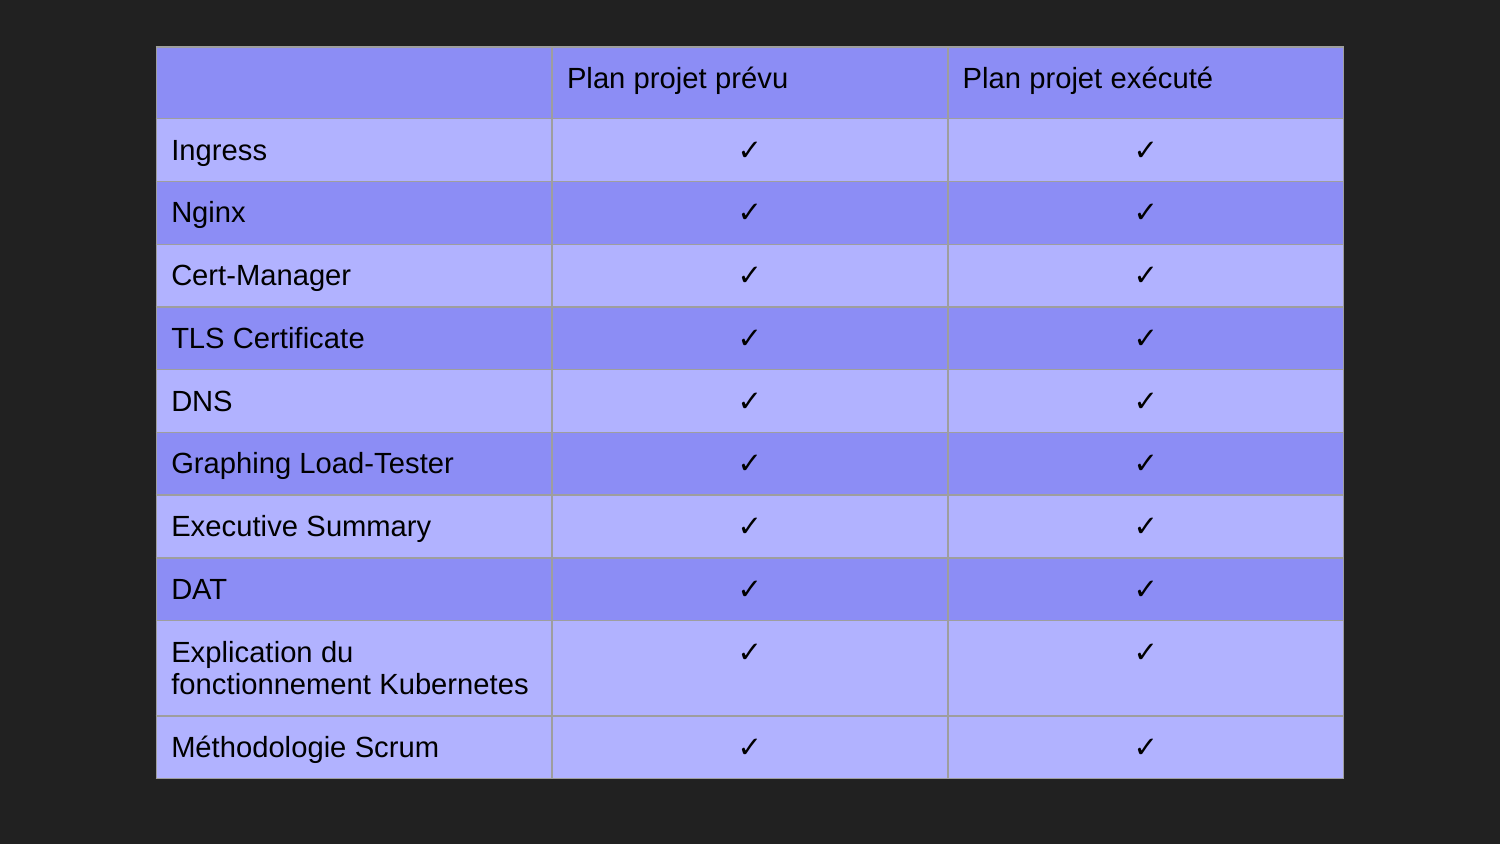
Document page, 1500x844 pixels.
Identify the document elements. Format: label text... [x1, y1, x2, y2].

table_cell ✓ [949, 433, 1343, 494]
table_cell Nginx [157, 182, 551, 244]
table_cell Méthodologie Scrum [157, 717, 551, 778]
table_cell ✓ [553, 717, 947, 778]
table_cell TLS Certificate [157, 308, 551, 369]
table_cell ✓ [949, 559, 1343, 620]
table_cell ✓ [553, 370, 947, 432]
table_cell ✓ [553, 245, 947, 306]
table_cell Executive Summary [157, 496, 551, 557]
table_cell Ingress [157, 119, 551, 181]
table_cell ✓ [553, 496, 947, 557]
table_cell ✓ [553, 308, 947, 369]
table_cell ✓ [553, 119, 947, 181]
table_cell ✓ [949, 245, 1343, 306]
table_cell ✓ [949, 496, 1343, 557]
table_header [157, 48, 551, 118]
table_cell ✓ [553, 433, 947, 494]
table_cell DAT [157, 559, 551, 620]
table_cell Cert-Manager [157, 245, 551, 306]
table_cell ✓ [949, 119, 1343, 181]
table_cell ✓ [949, 182, 1343, 244]
table_cell ✓ [553, 559, 947, 620]
table_cell ✓ [949, 717, 1343, 778]
table_cell Explication du fonctionnement Kubernetes [157, 621, 551, 715]
table_header Plan projet prévu [553, 48, 947, 118]
table_cell DNS [157, 370, 551, 432]
table_cell ✓ [553, 182, 947, 244]
table_header Plan projet exécuté [949, 48, 1343, 118]
table_cell ✓ [949, 621, 1343, 715]
table_cell ✓ [949, 370, 1343, 432]
table_cell ✓ [949, 308, 1343, 369]
table_cell ✓ [553, 621, 947, 715]
table_cell Graphing Load-Tester [157, 433, 551, 494]
